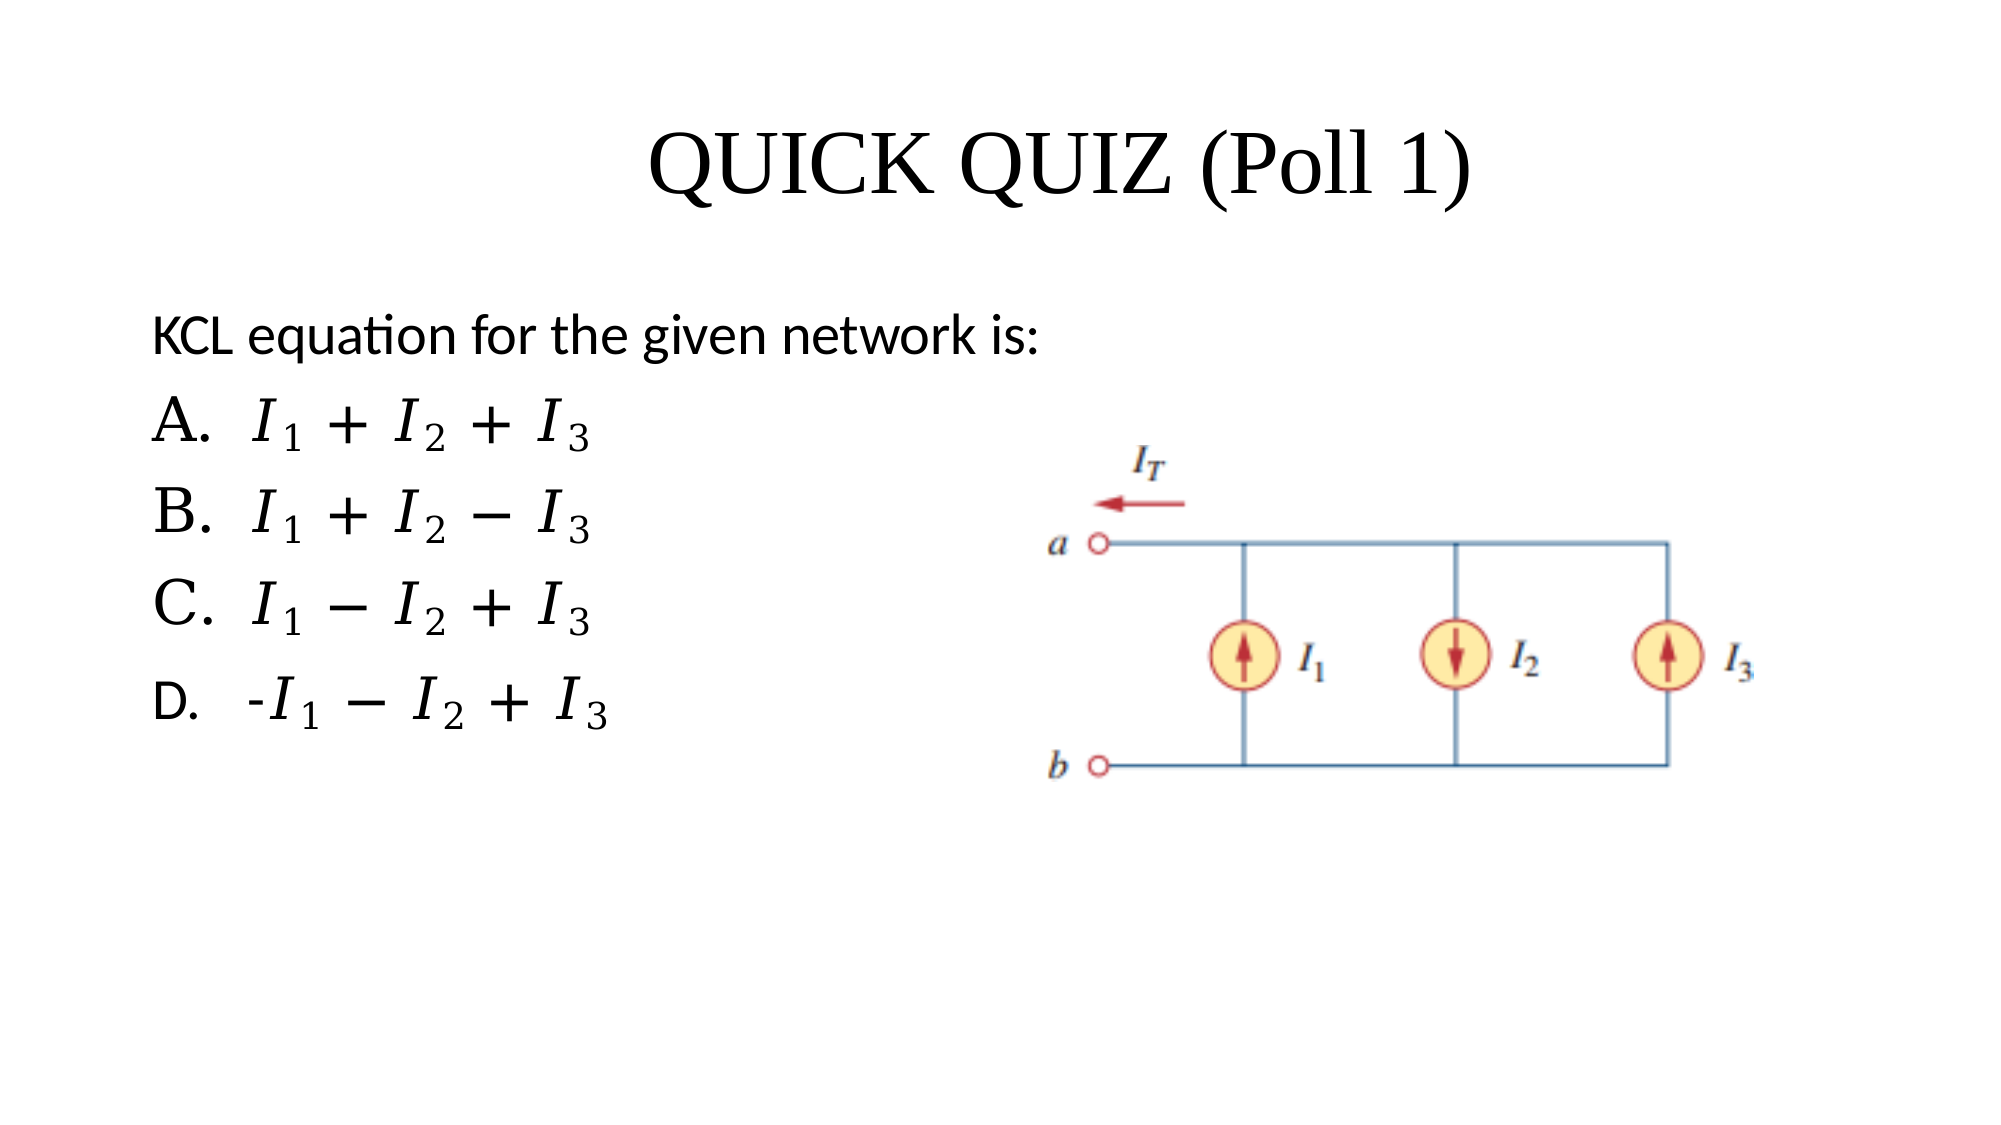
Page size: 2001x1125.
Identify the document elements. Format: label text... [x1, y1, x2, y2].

picture [1046, 444, 1754, 782]
title QUICK QUIZ (Poll 1) [645, 100, 1563, 291]
text_box KCL equation for the given network is: A. 𝐼1 + 𝐼2 + 𝐼3 B. 𝐼1 + 𝐼2 − 𝐼3 C. 𝐼1 − 𝐼2 + 𝐼3 D. -𝐼1 − 𝐼2 + 𝐼3 [142, 283, 1056, 737]
